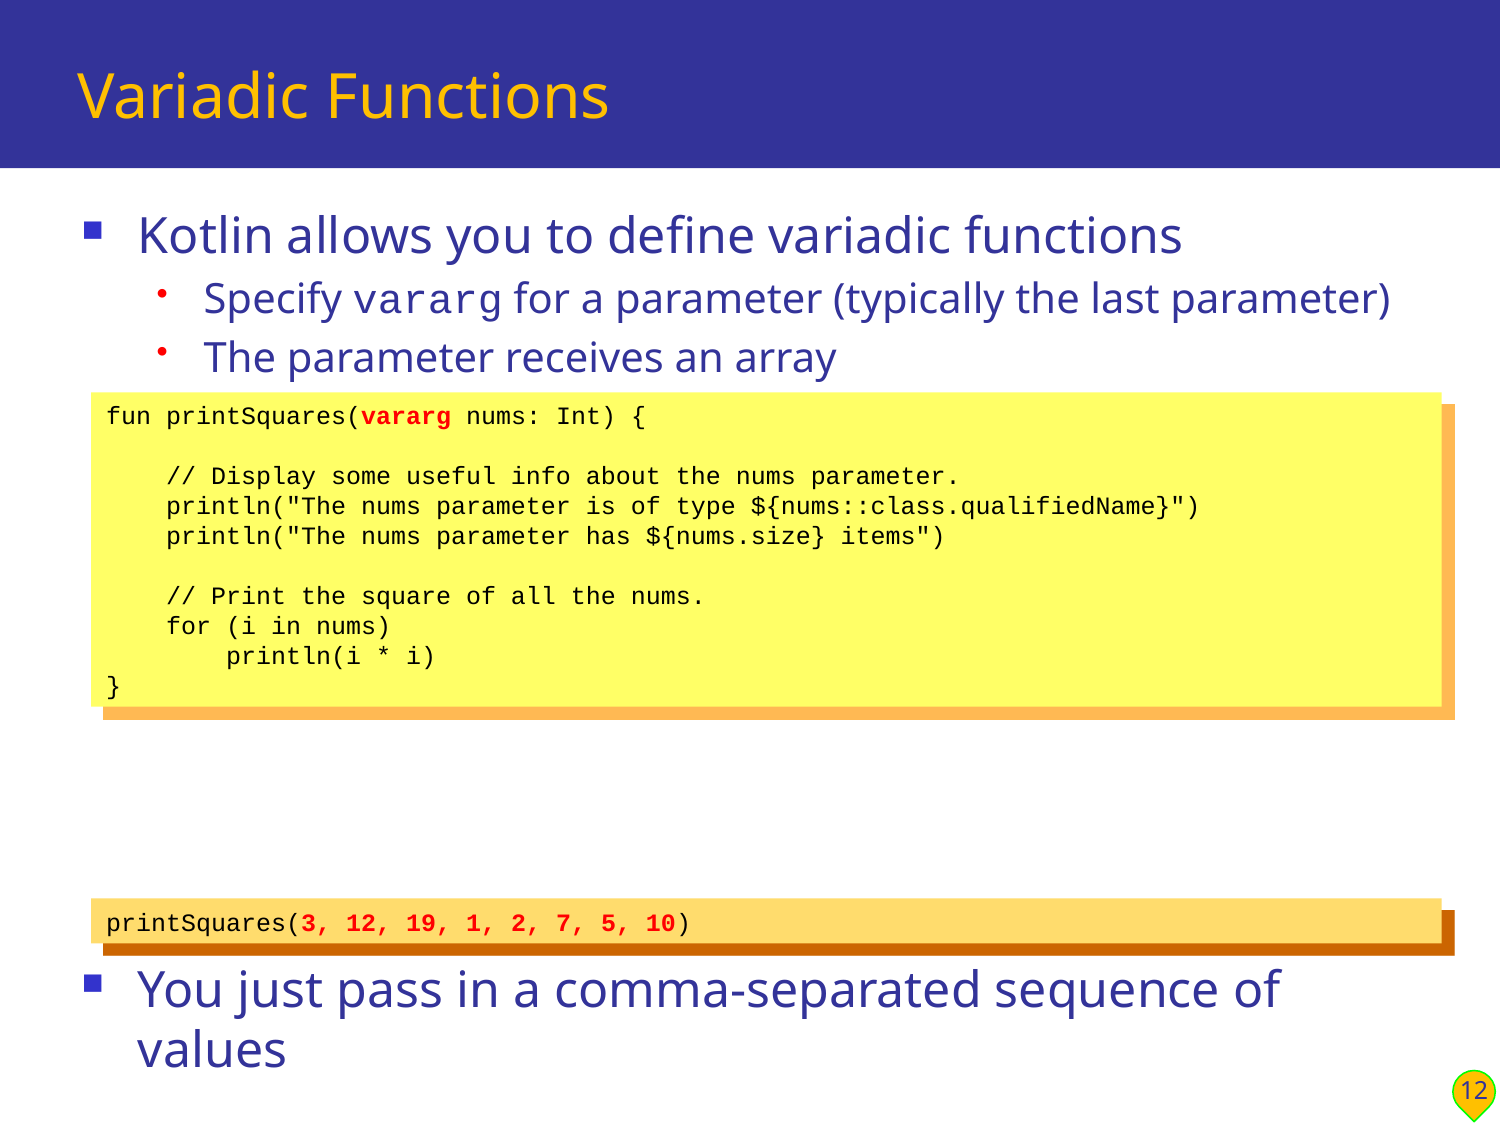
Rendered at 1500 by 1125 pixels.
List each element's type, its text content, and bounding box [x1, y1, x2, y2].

text_box printSquares(3, 12, 19, 1, 2, 7, 5, 10) [91, 898, 1442, 944]
footer 12 [1431, 1040, 1500, 1117]
text_box fun printSquares(vararg nums: Int) { // Display some useful info about the nums parameter. println("The nums parameter is of type ${nums::class.qualifiedName}") println("The nums parameter has ${nums.size} items") // Print the square of all the nums. for (i in nums) println(i * i) } [91, 392, 1442, 707]
list Kotlin allows you to define variadic functions Specify vararg for a parameter (typically the last parameter) The parameter receives an array You just pass in a comma-separated sequence of values [66, 196, 1460, 1007]
title Variadic Functions [61, 24, 1465, 139]
